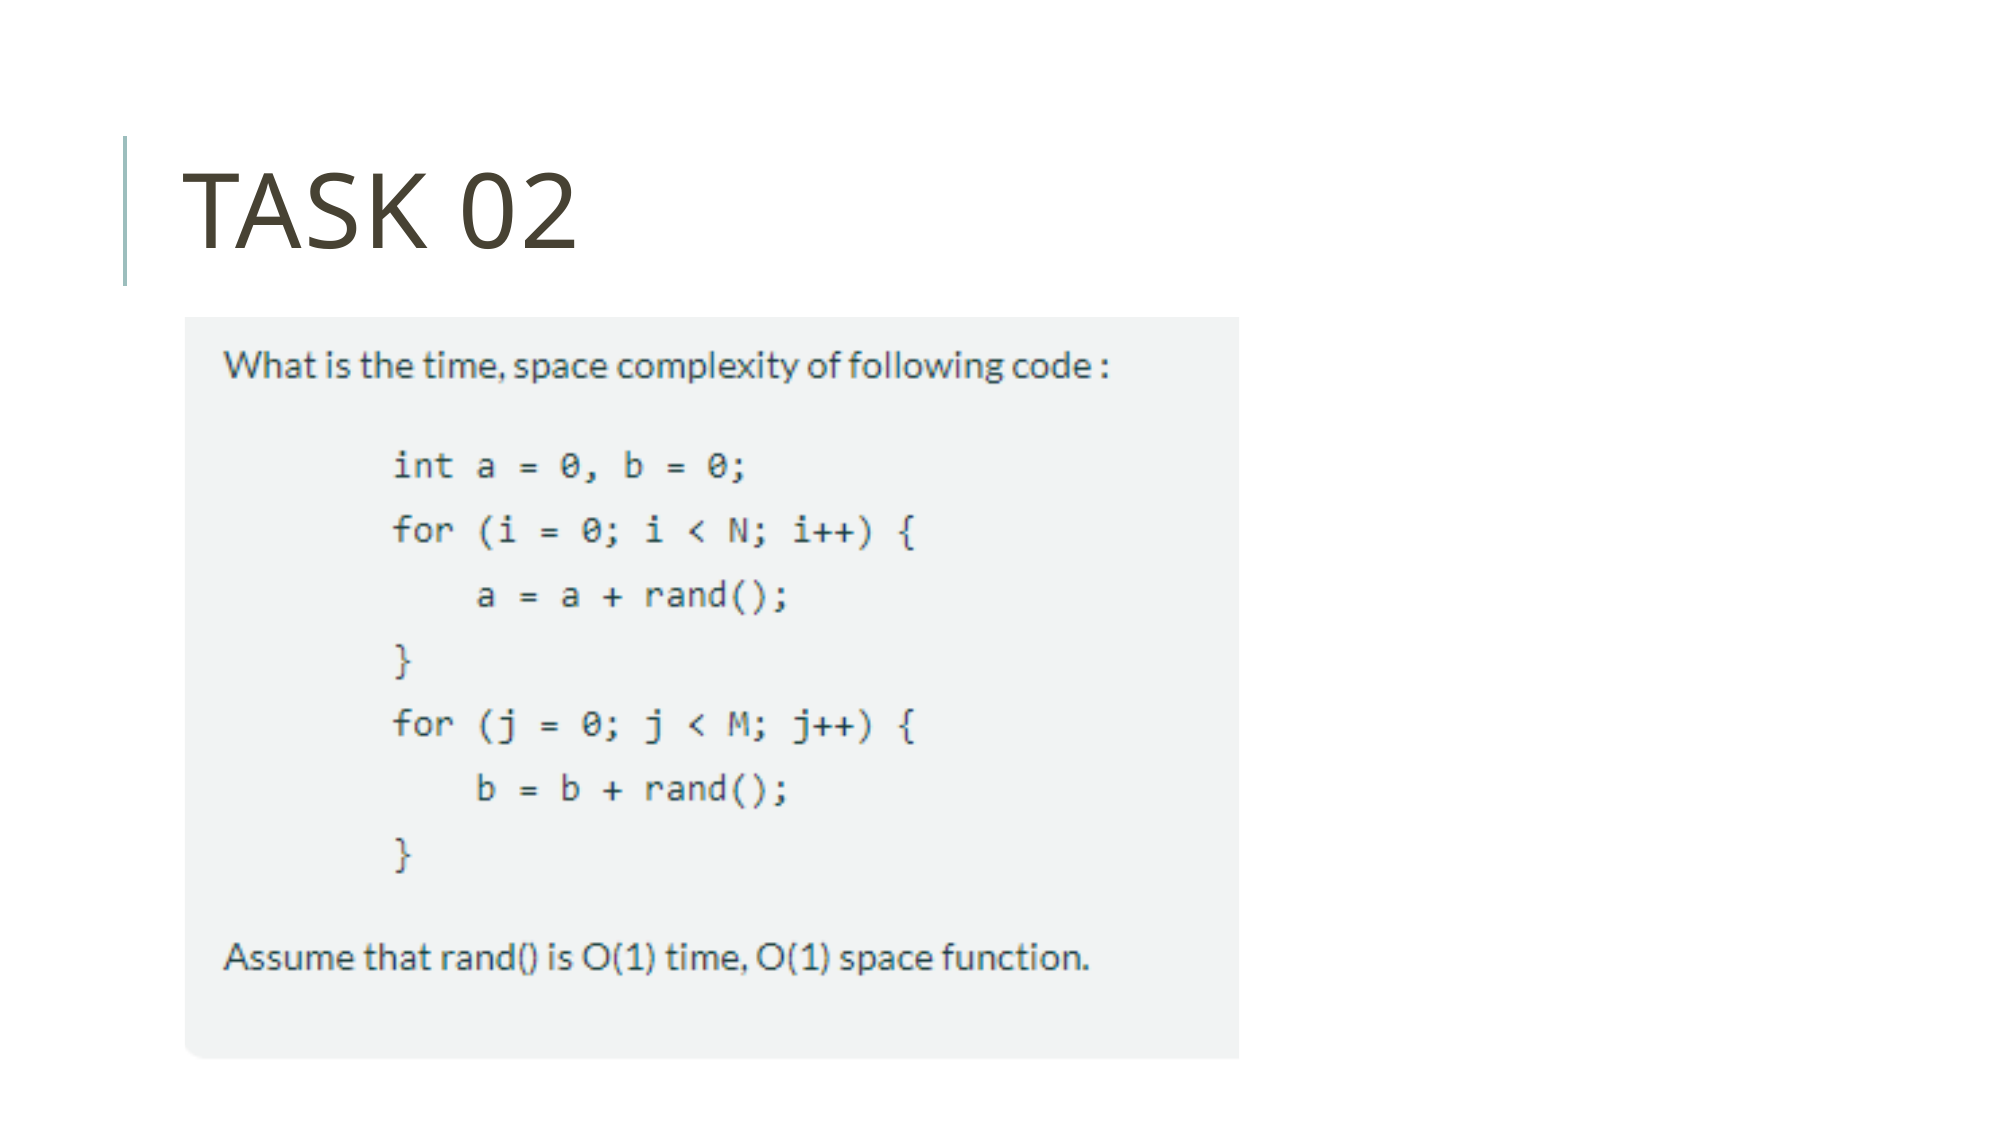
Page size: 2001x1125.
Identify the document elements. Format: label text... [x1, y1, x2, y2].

picture [184, 317, 1240, 1062]
title Task 02 [168, 96, 1763, 342]
